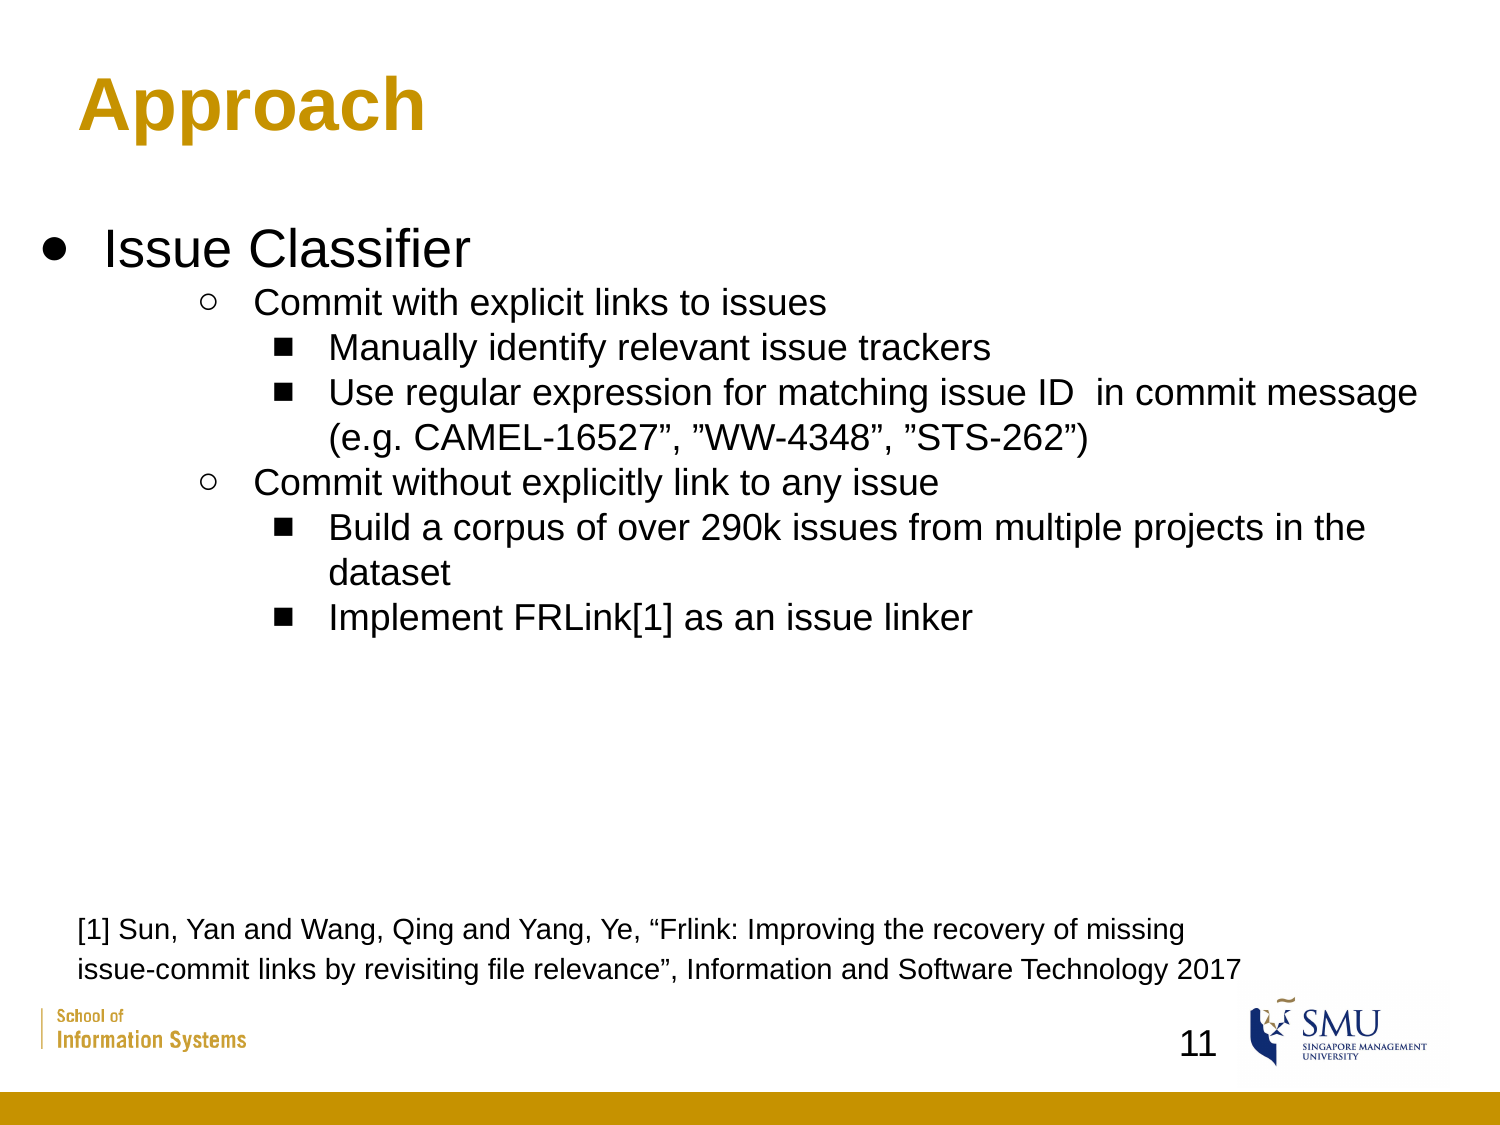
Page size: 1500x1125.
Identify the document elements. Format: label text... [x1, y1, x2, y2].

picture [1237, 980, 1450, 1088]
list Issue Classifier Commit with explicit links to issues Manually identify relevant issue trackers Use regular expression for matching issue ID in commit message (e.g. CAMEL-16527”, ”WW-4348”, ”STS-262”) Commit without explicitly link to any issue Build a corpus of over 290k issues from multiple projects in the dataset Implement FRLink[1] as an issue linker [0, 205, 1500, 859]
title Approach [62, 0, 1425, 202]
slide_number 11 [1272, 1011, 1377, 1049]
text_box [1] Sun, Yan and Wang, Qing and Yang, Ye, “Frlink: Improving the recovery of missing issue-commit links by revisiting file relevance”, Information and Software Technology 2017 [62, 889, 1272, 1076]
picture [24, 1000, 62, 1060]
